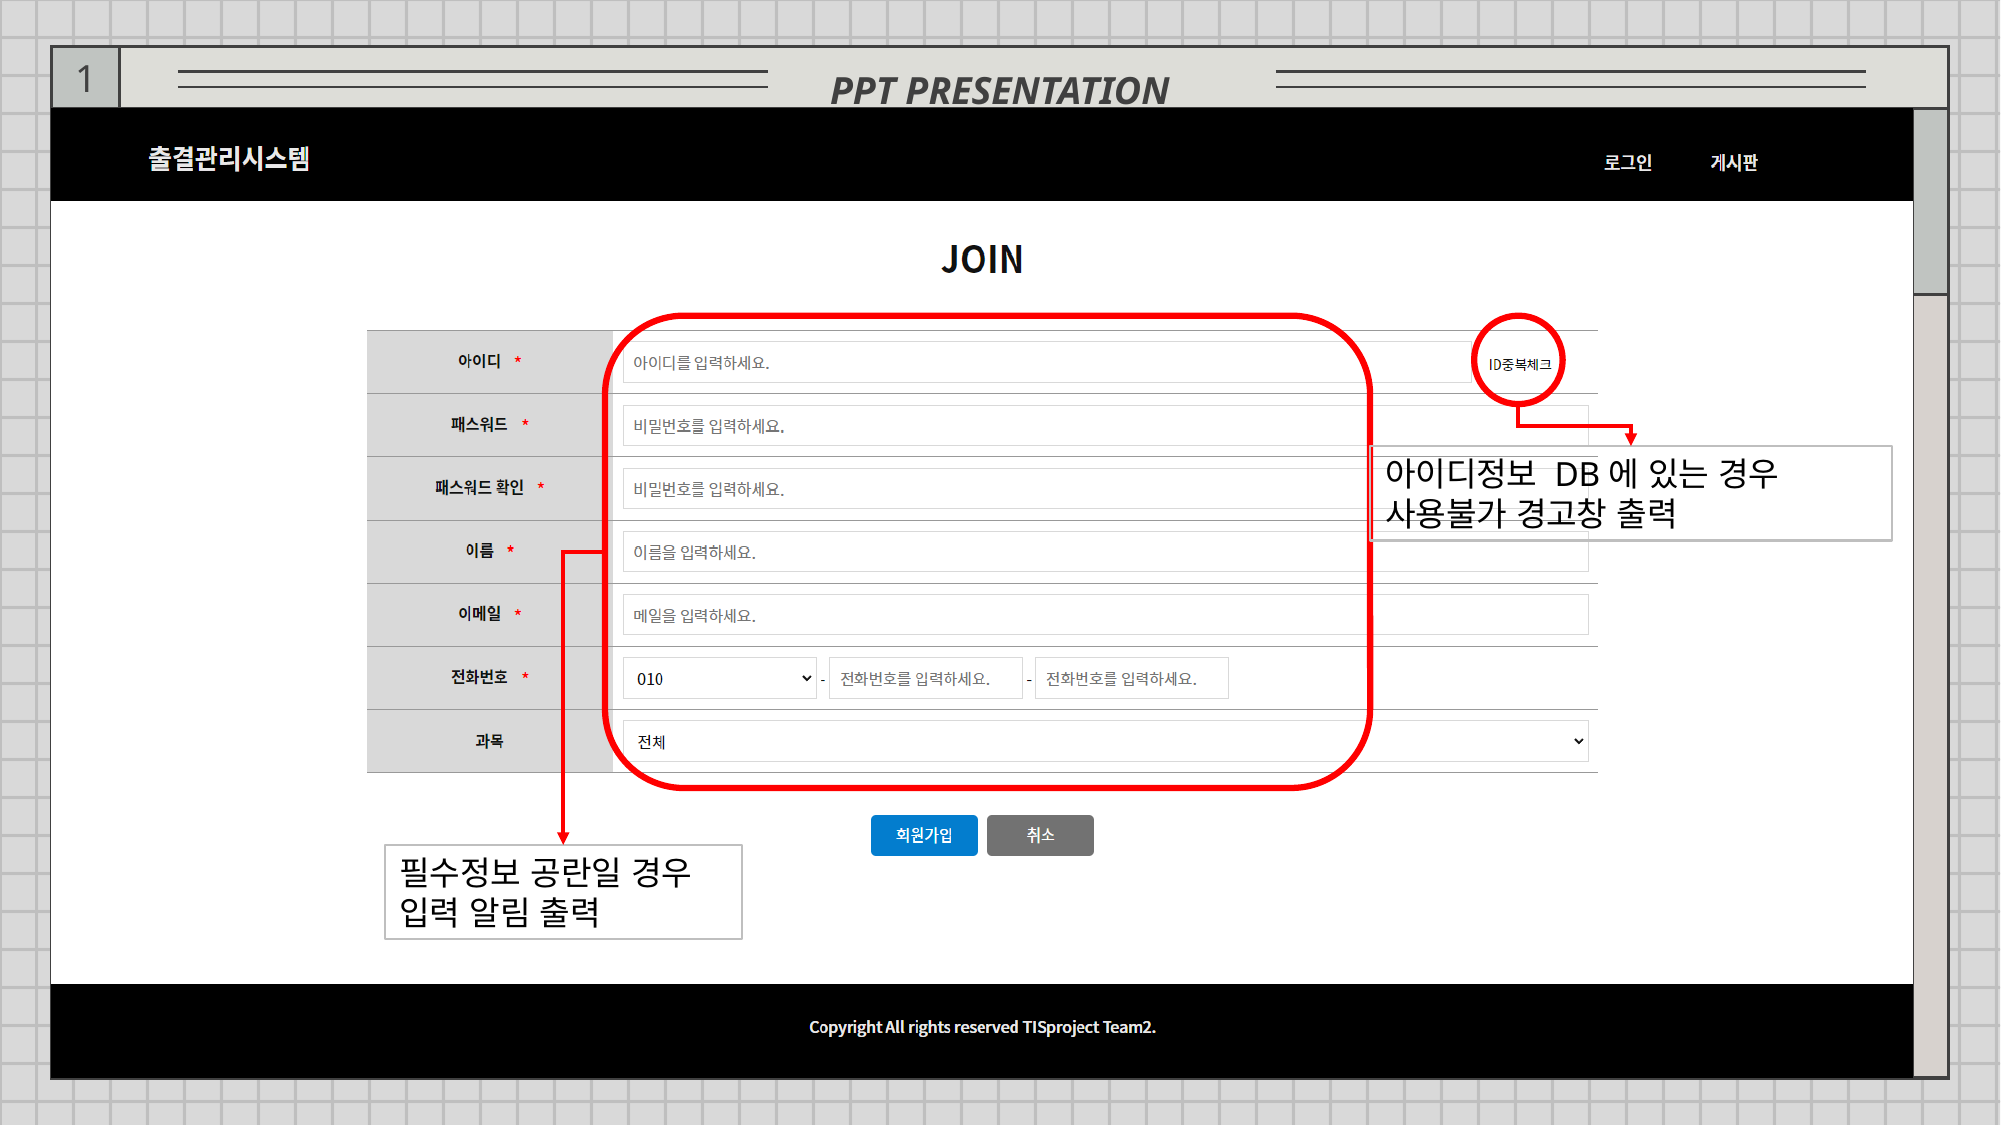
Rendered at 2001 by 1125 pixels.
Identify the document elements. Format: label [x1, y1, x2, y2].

text_box [563, 551, 606, 845]
text_box [1553, 368, 1596, 482]
picture [0, 0, 2001, 1125]
text_box [51, 46, 1949, 1079]
